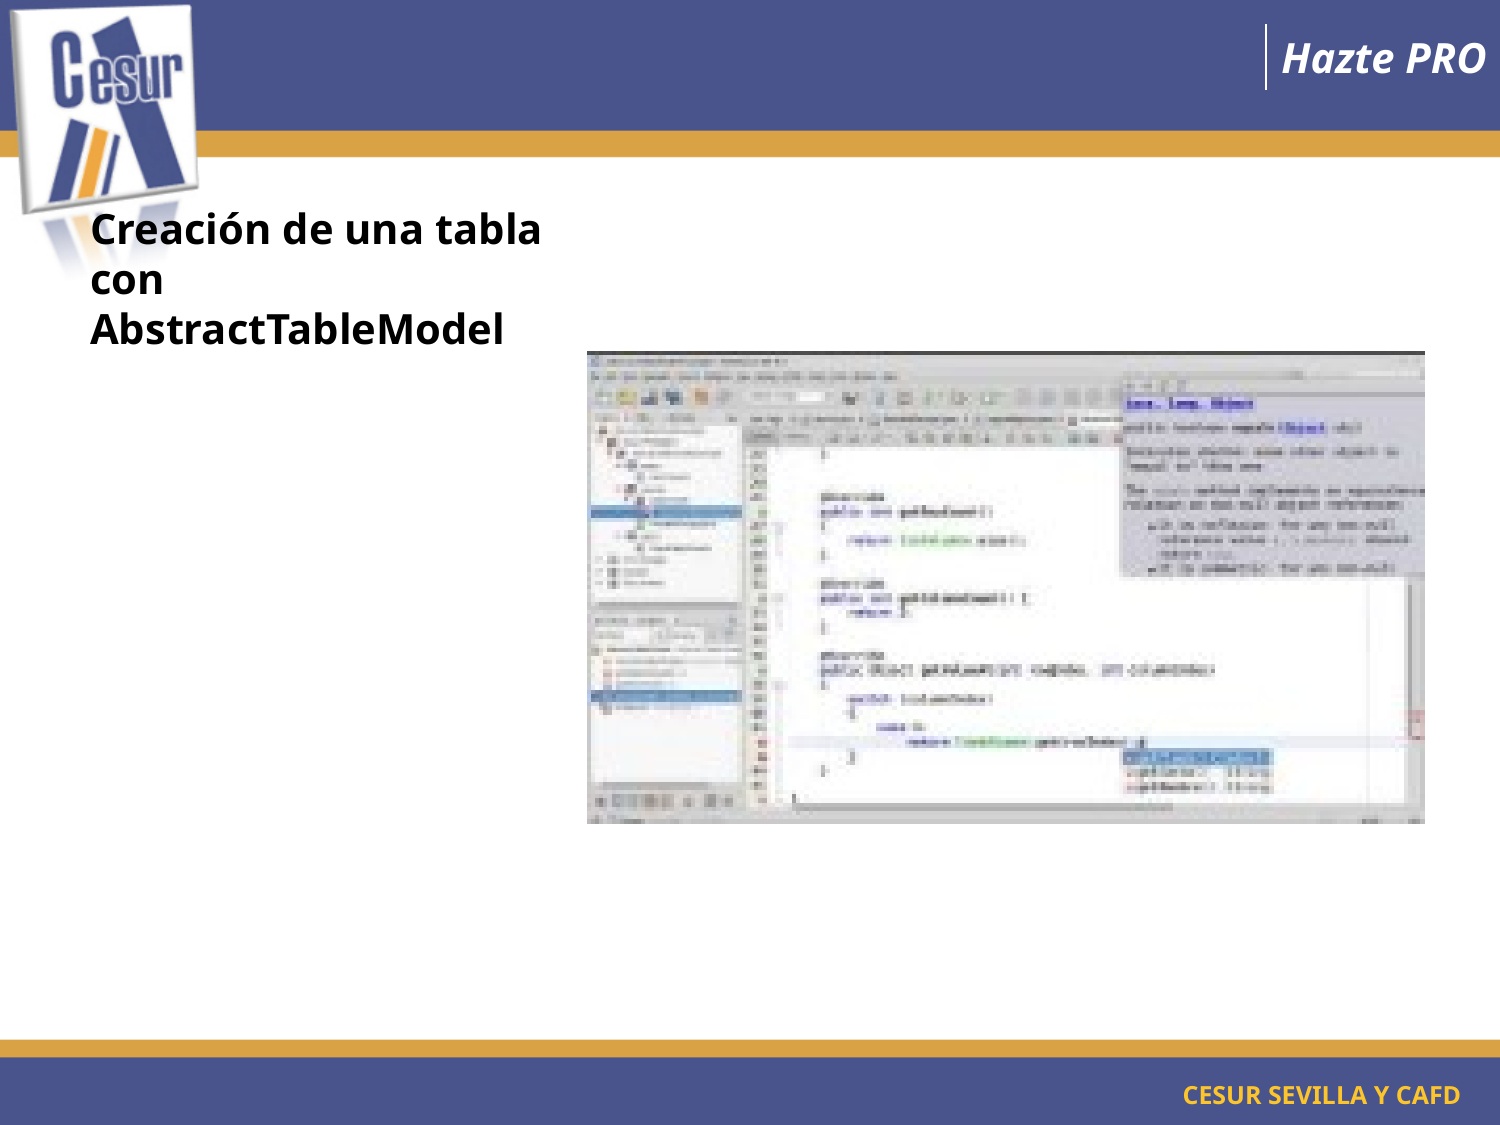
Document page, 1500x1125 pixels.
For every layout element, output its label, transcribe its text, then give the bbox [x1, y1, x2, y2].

title Creación de una tabla con AbstractTableModel [75, 169, 569, 361]
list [586, 350, 1426, 825]
picture [0, 0, 1500, 1125]
